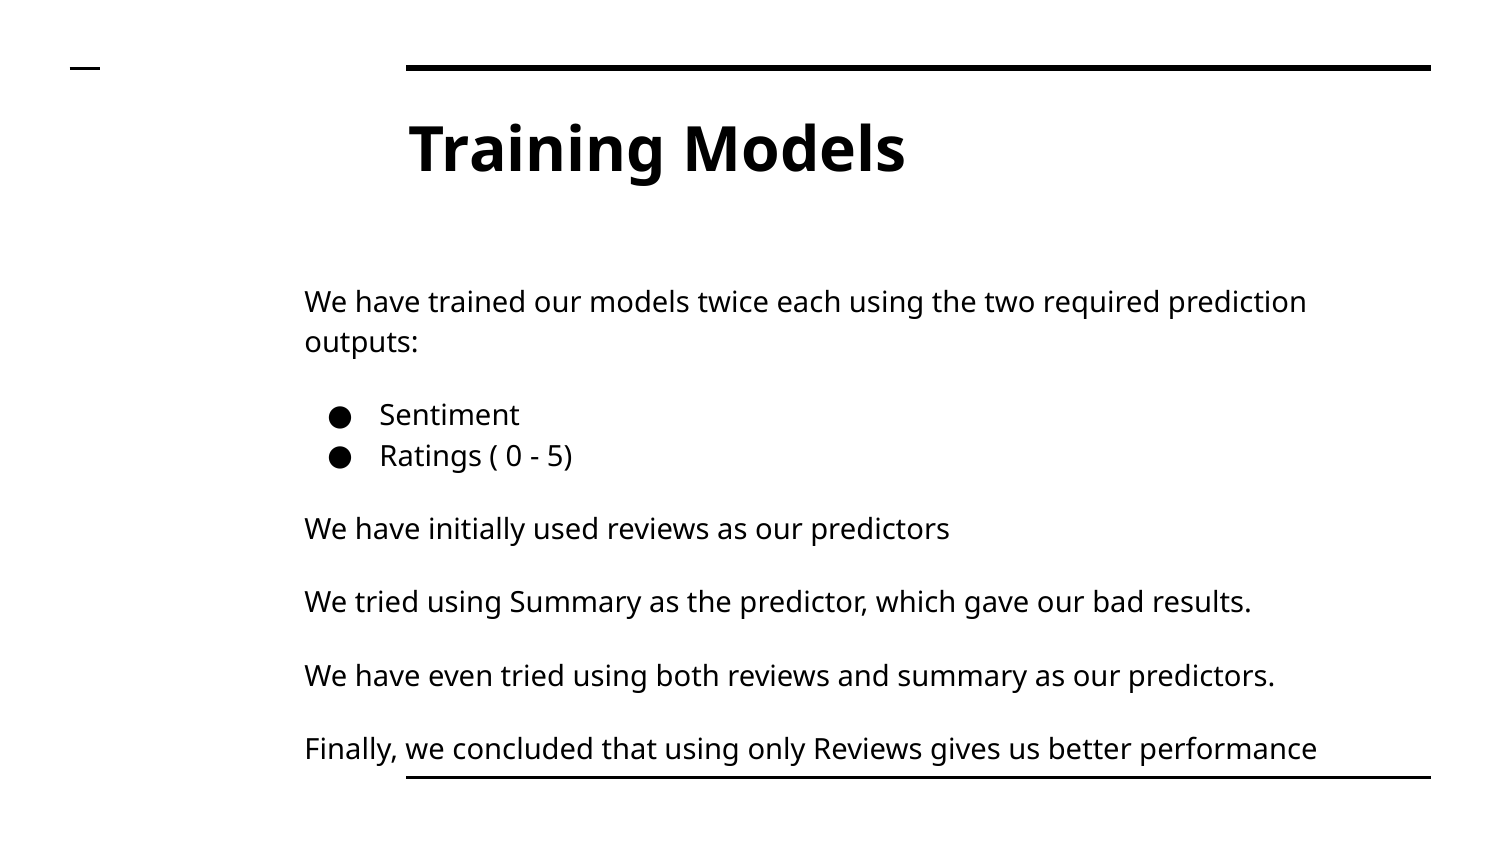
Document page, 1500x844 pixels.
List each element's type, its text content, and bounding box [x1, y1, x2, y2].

list We have trained our models twice each using the two required prediction outputs: Sentiment Ratings ( 0 - 5) We have initially used reviews as our predictors We tried using Summary as the predictor, which gave our bad results. We have even tried using both reviews and summary as our predictors. Finally, we concluded that using only Reviews gives us better performance [289, 262, 1431, 756]
title Training Models [393, 94, 1431, 199]
